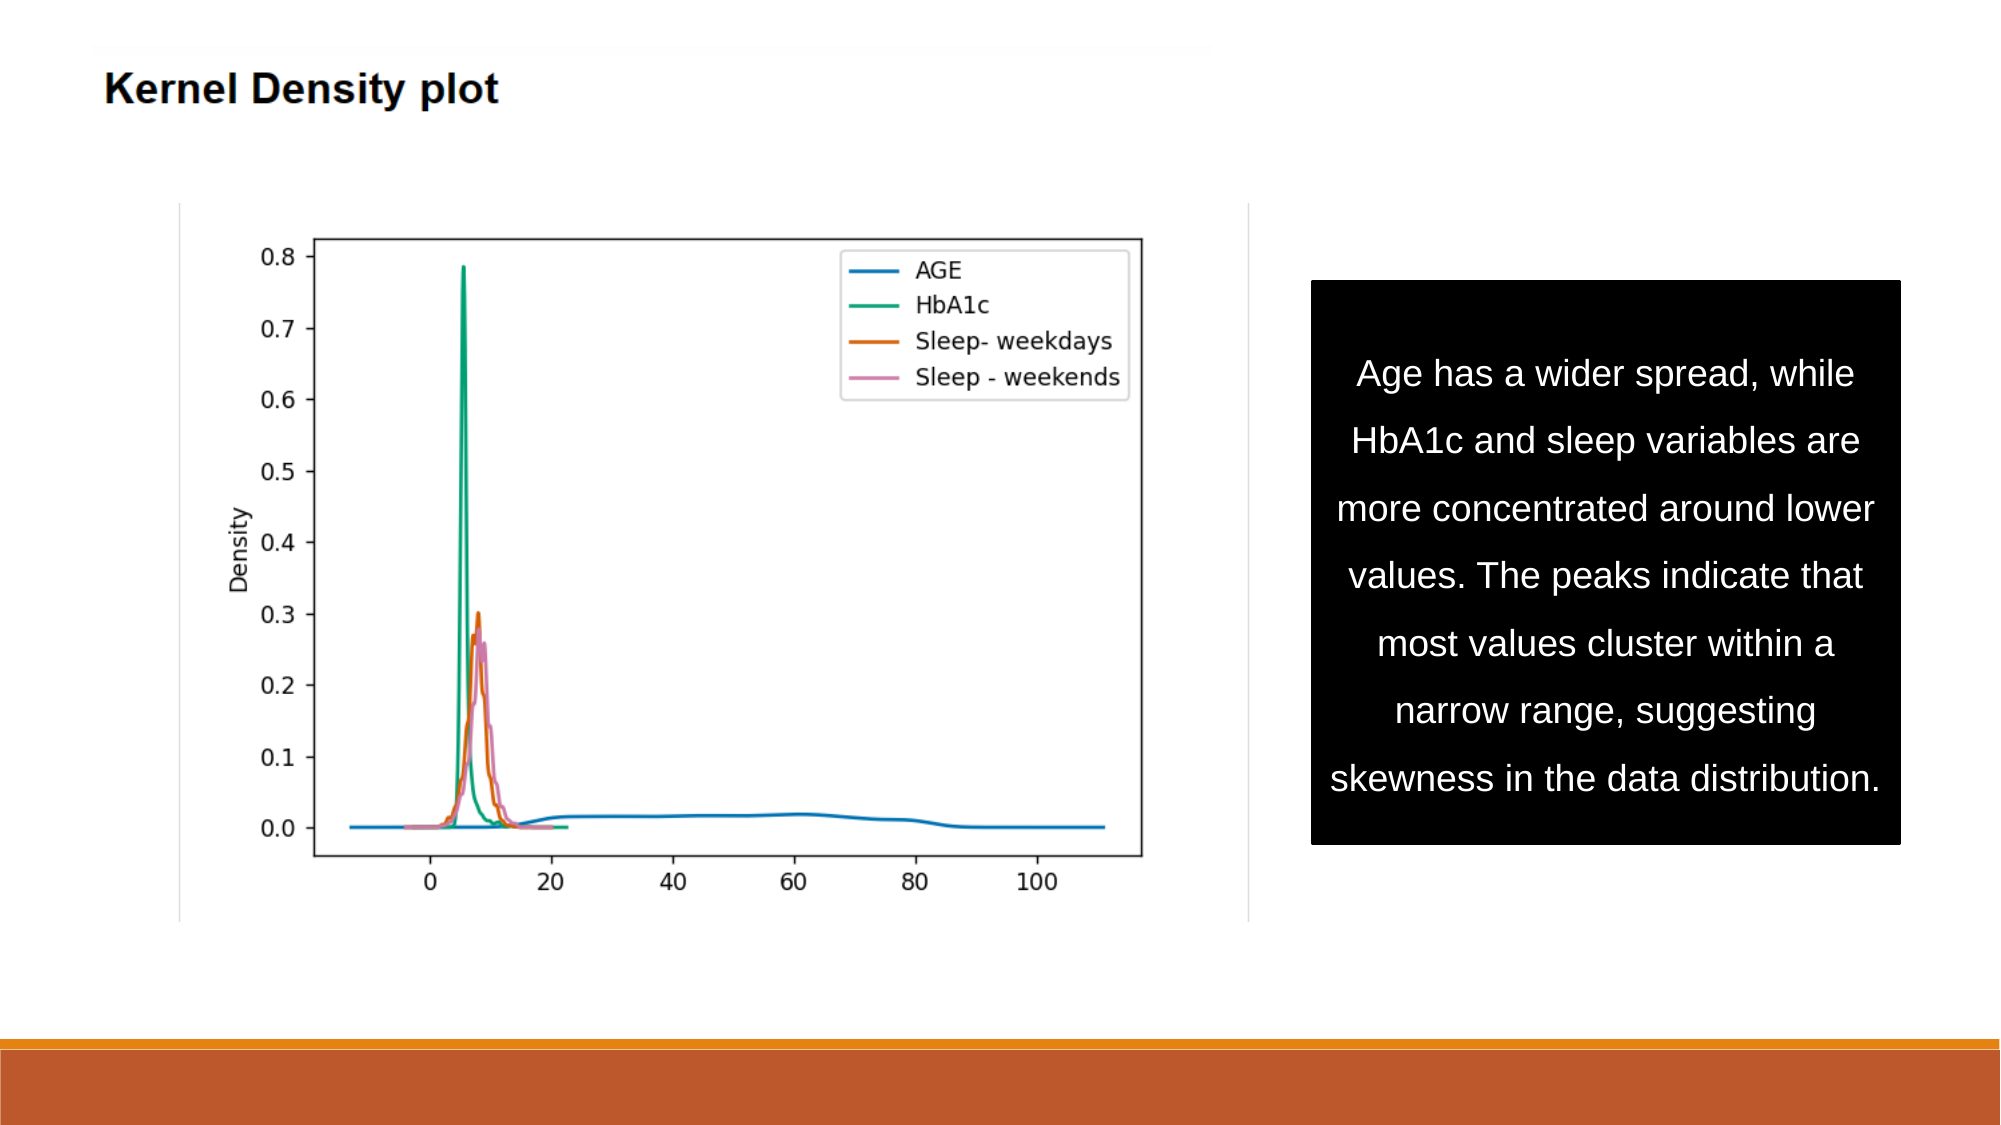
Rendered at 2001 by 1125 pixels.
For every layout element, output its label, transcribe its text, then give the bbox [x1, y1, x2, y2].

text_box Age has a wider spread, while HbA1c and sleep variables are more concentrated around lower values. The peaks indicate that most values cluster within a narrow range, suggesting skewness in the data distribution. [1311, 280, 1901, 845]
picture [166, 203, 1289, 922]
picture [91, 46, 1214, 129]
